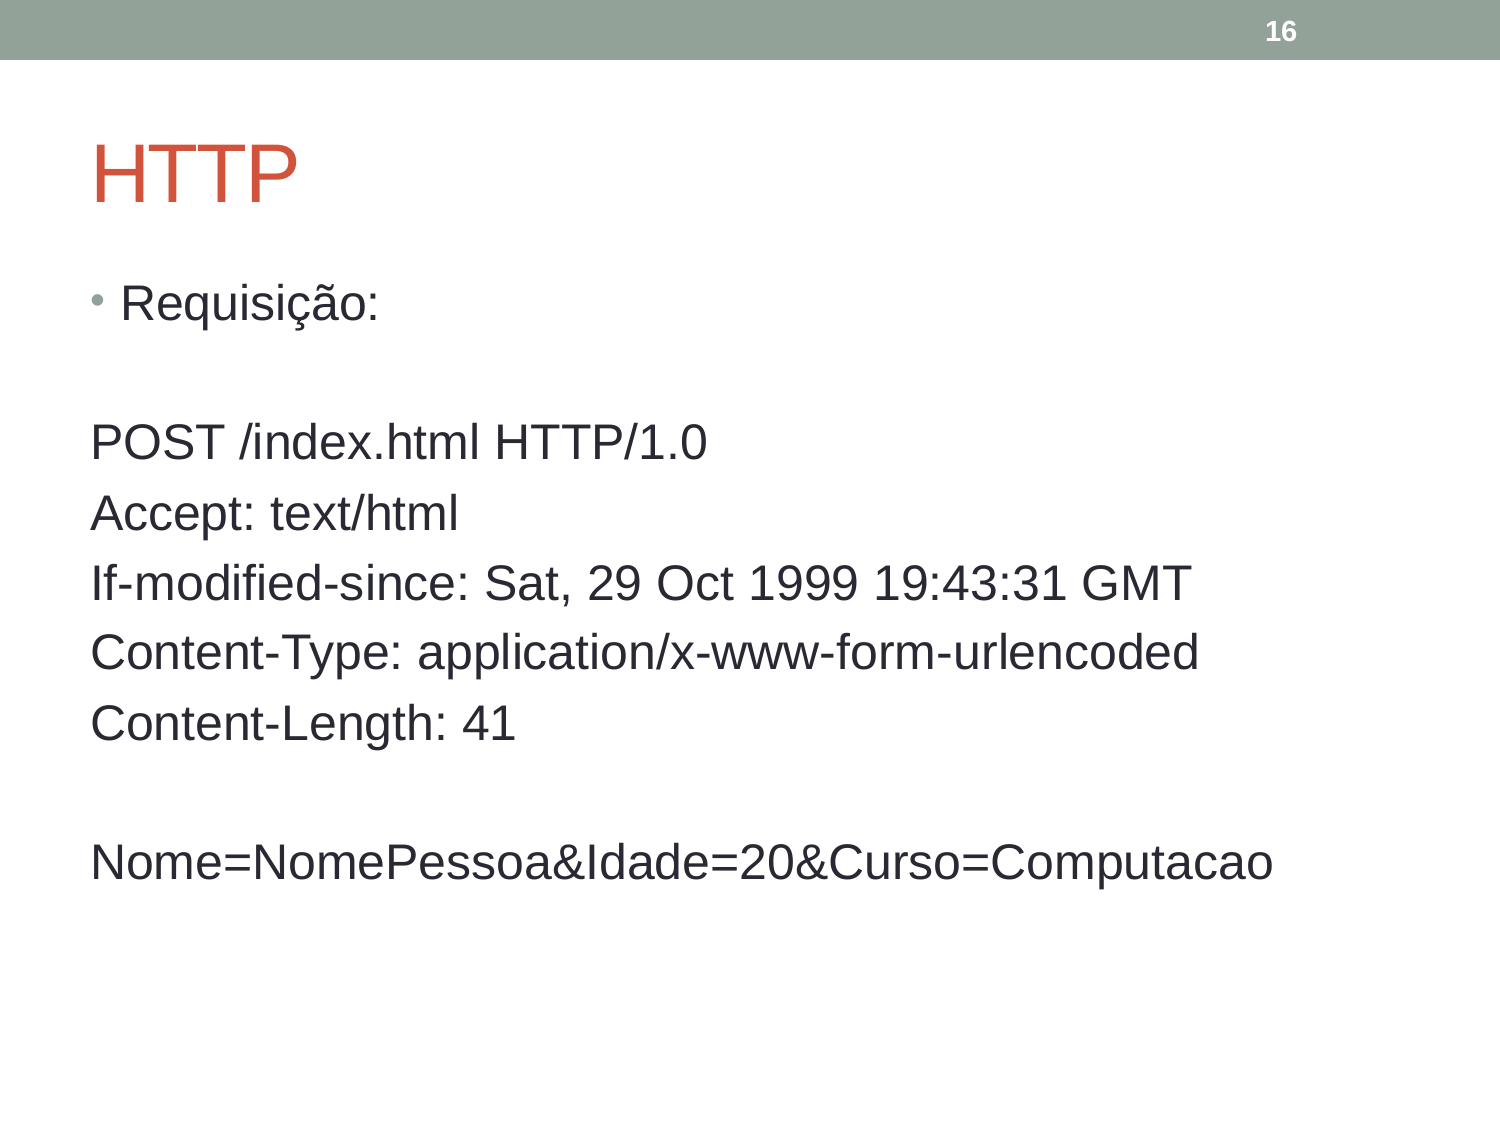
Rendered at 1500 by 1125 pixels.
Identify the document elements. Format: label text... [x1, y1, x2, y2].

list Requisição: POST /index.html HTTP/1.0 Accept: text/html If-modified-since: Sat, 29 Oct 1999 19:43:31 GMT Content-Type: application/x-www-form-urlencoded Content-Length: 41 Nome=NomePessoa&Idade=20&Curso=Computacao [75, 262, 1425, 1063]
slide_number 16 [1250, 3, 1425, 57]
title HTTP [75, 87, 1425, 250]
